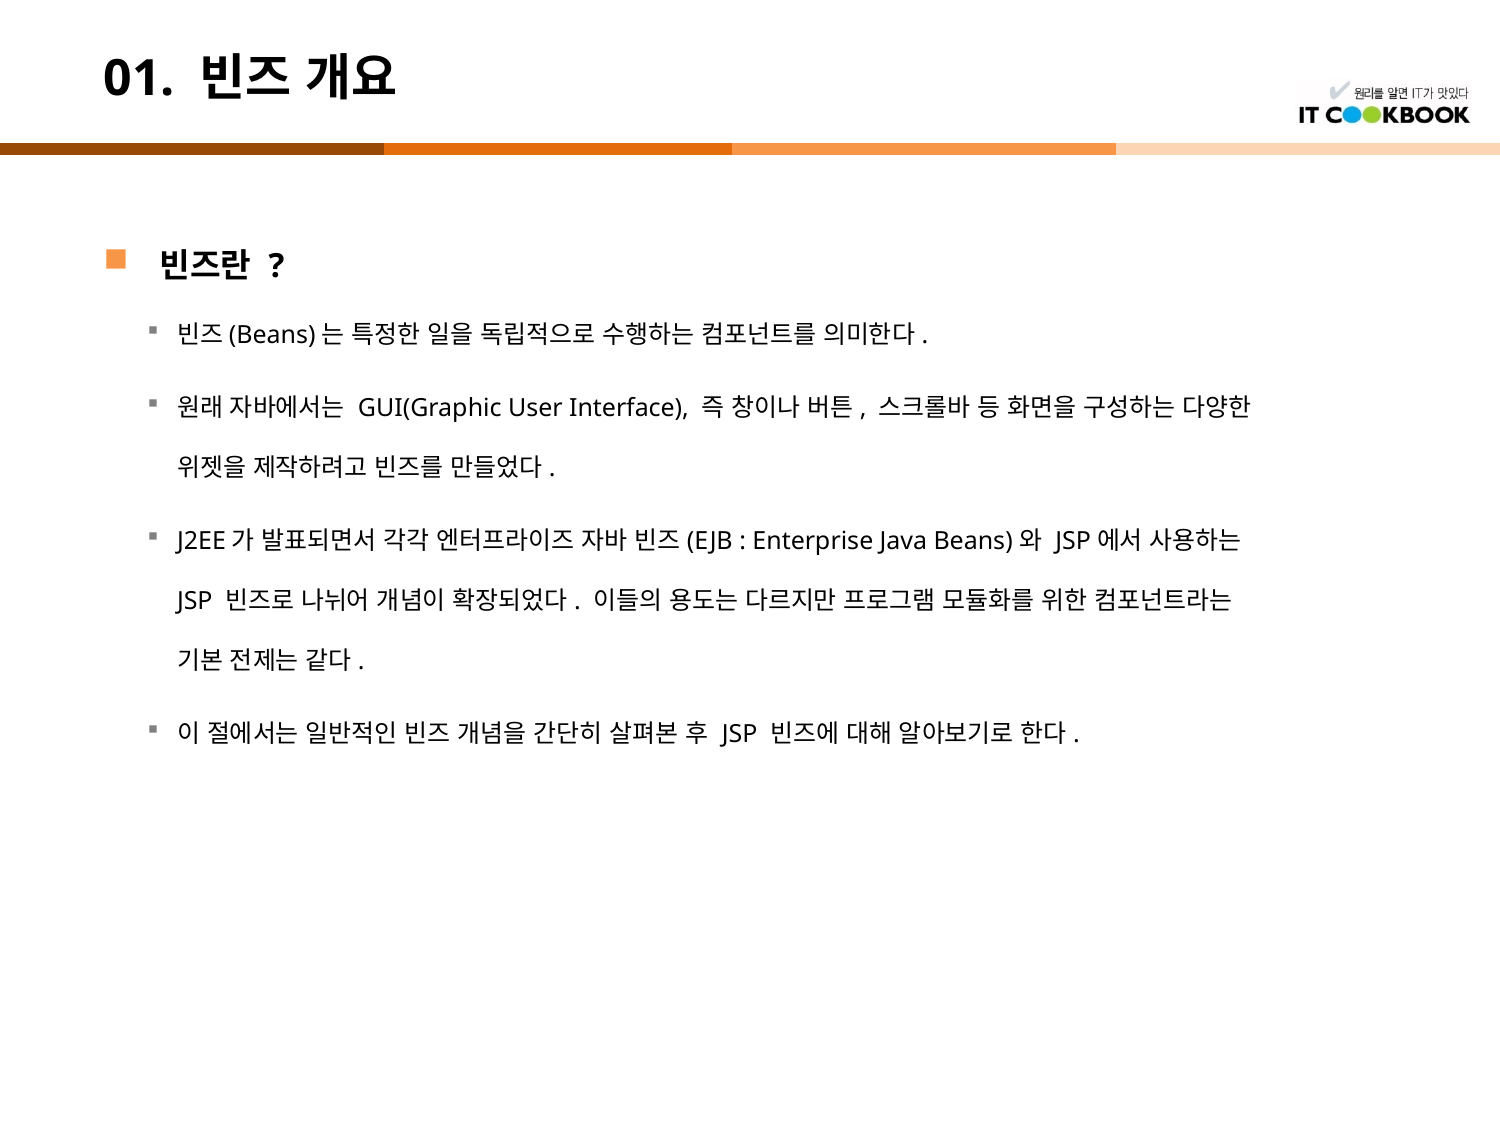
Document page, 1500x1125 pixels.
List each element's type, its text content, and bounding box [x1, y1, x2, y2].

picture [1295, 78, 1473, 125]
title 01. 빈즈 개요 [88, 30, 1330, 121]
list 빈즈란 ? 빈즈(Beans)는 특정한 일을 독립적으로 수행하는 컴포넌트를 의미한다. 원래 자바에서는 GUI(Graphic User Interface), 즉 창이나 버튼, 스크롤바 등 화면을 구성하는 다양한 위젯을 제작하려고 빈즈를 만들었다. J2EE가 발표되면서 각각 엔터프라이즈 자바 빈즈(EJB : Enterprise Java Beans)와 JSP에서 사용하는 JSP 빈즈로 나뉘어 개념이 확장되었다. 이들의 용도는 다르지만 프로그램 모듈화를 위한 컴포넌트라는 기본 전제는 같다. 이 절에서는 일반적인 빈즈 개념을 간단히 살펴본 후 JSP 빈즈에 대해 알아보기로 한다. [88, 196, 1270, 1083]
